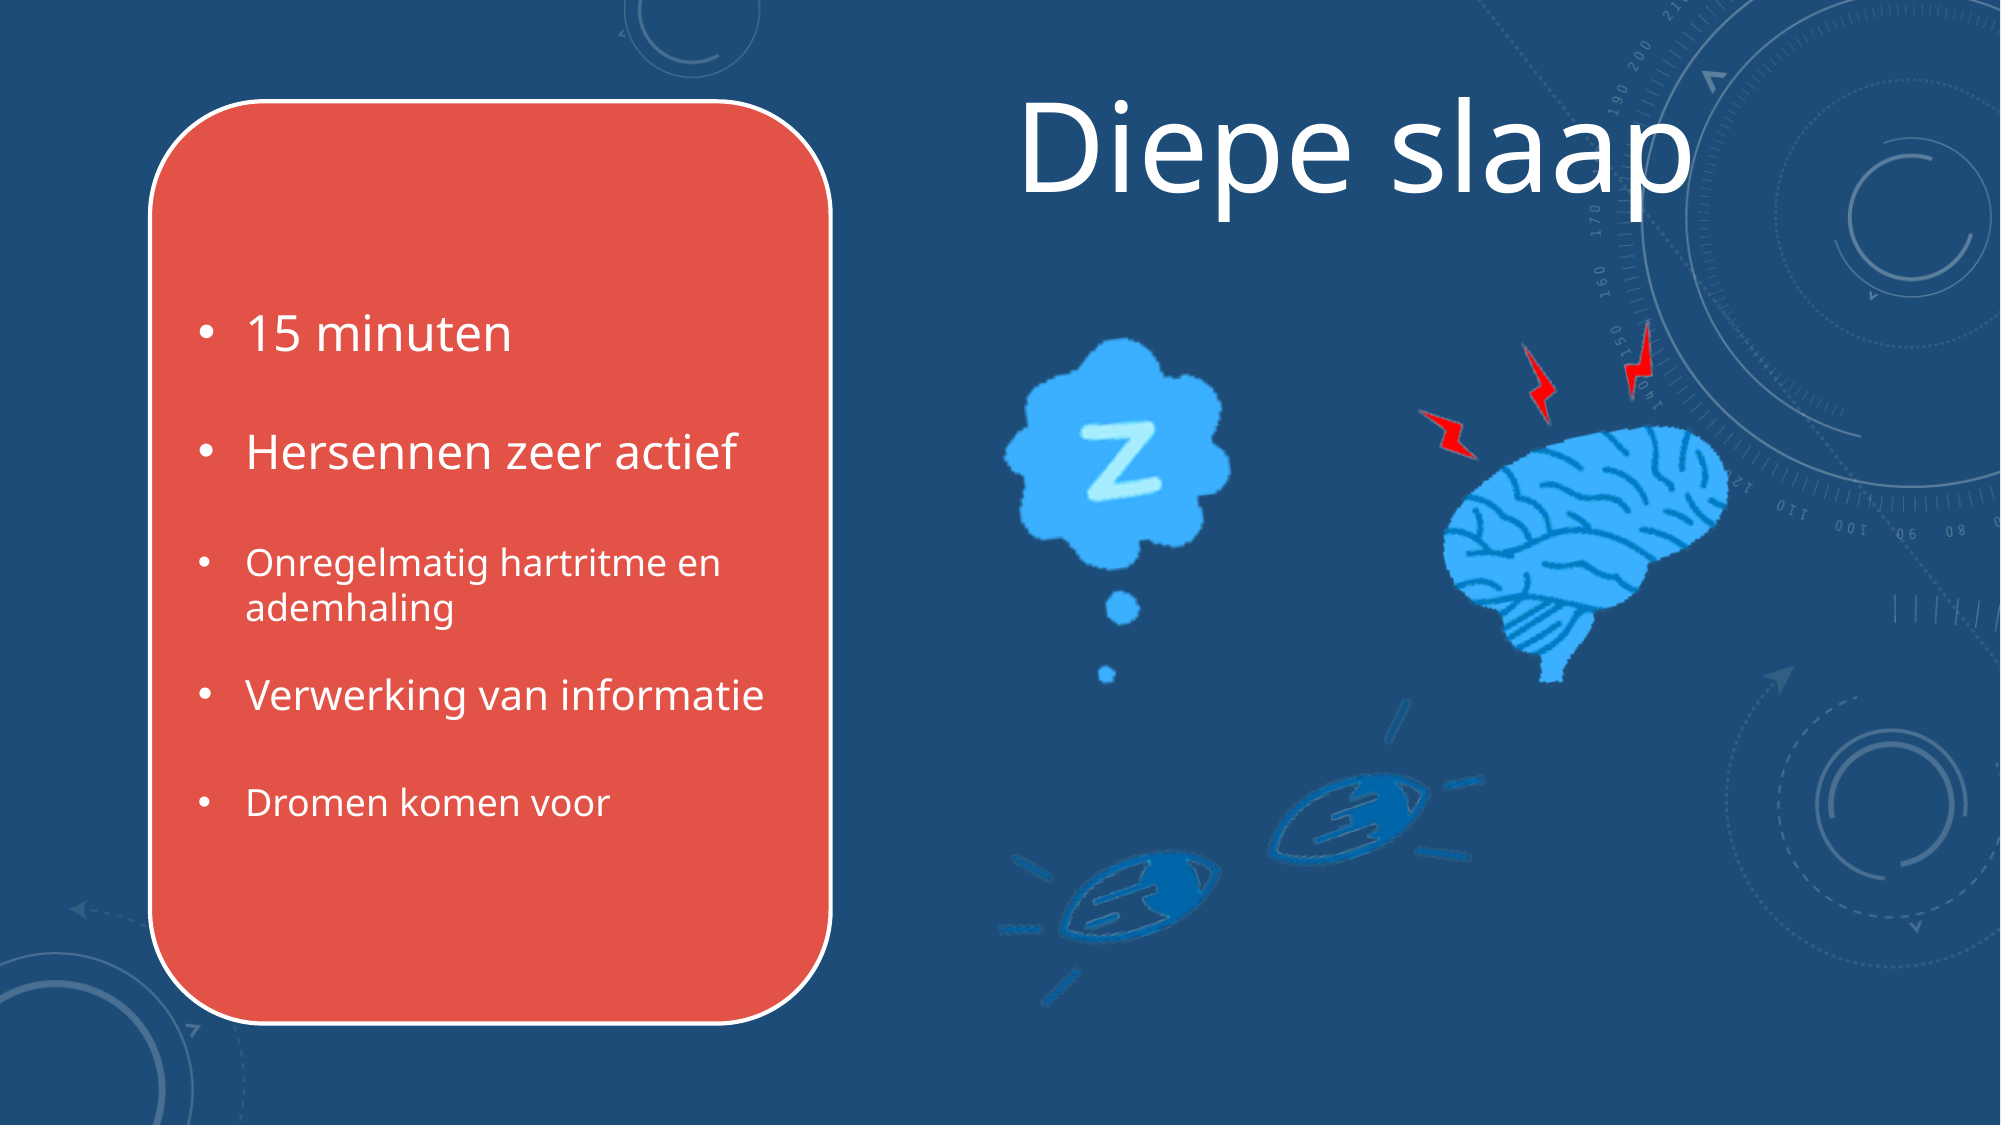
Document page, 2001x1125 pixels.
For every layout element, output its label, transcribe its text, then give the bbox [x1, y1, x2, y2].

text_box Diepe slaap [999, 60, 2000, 225]
text_box 15 minuten Hersennen zeer actief Onregelmatig hartritme en ademhaling Verwerking van informatie Dromen komen voor [147, 99, 833, 1026]
picture [0, 0, 2001, 1125]
